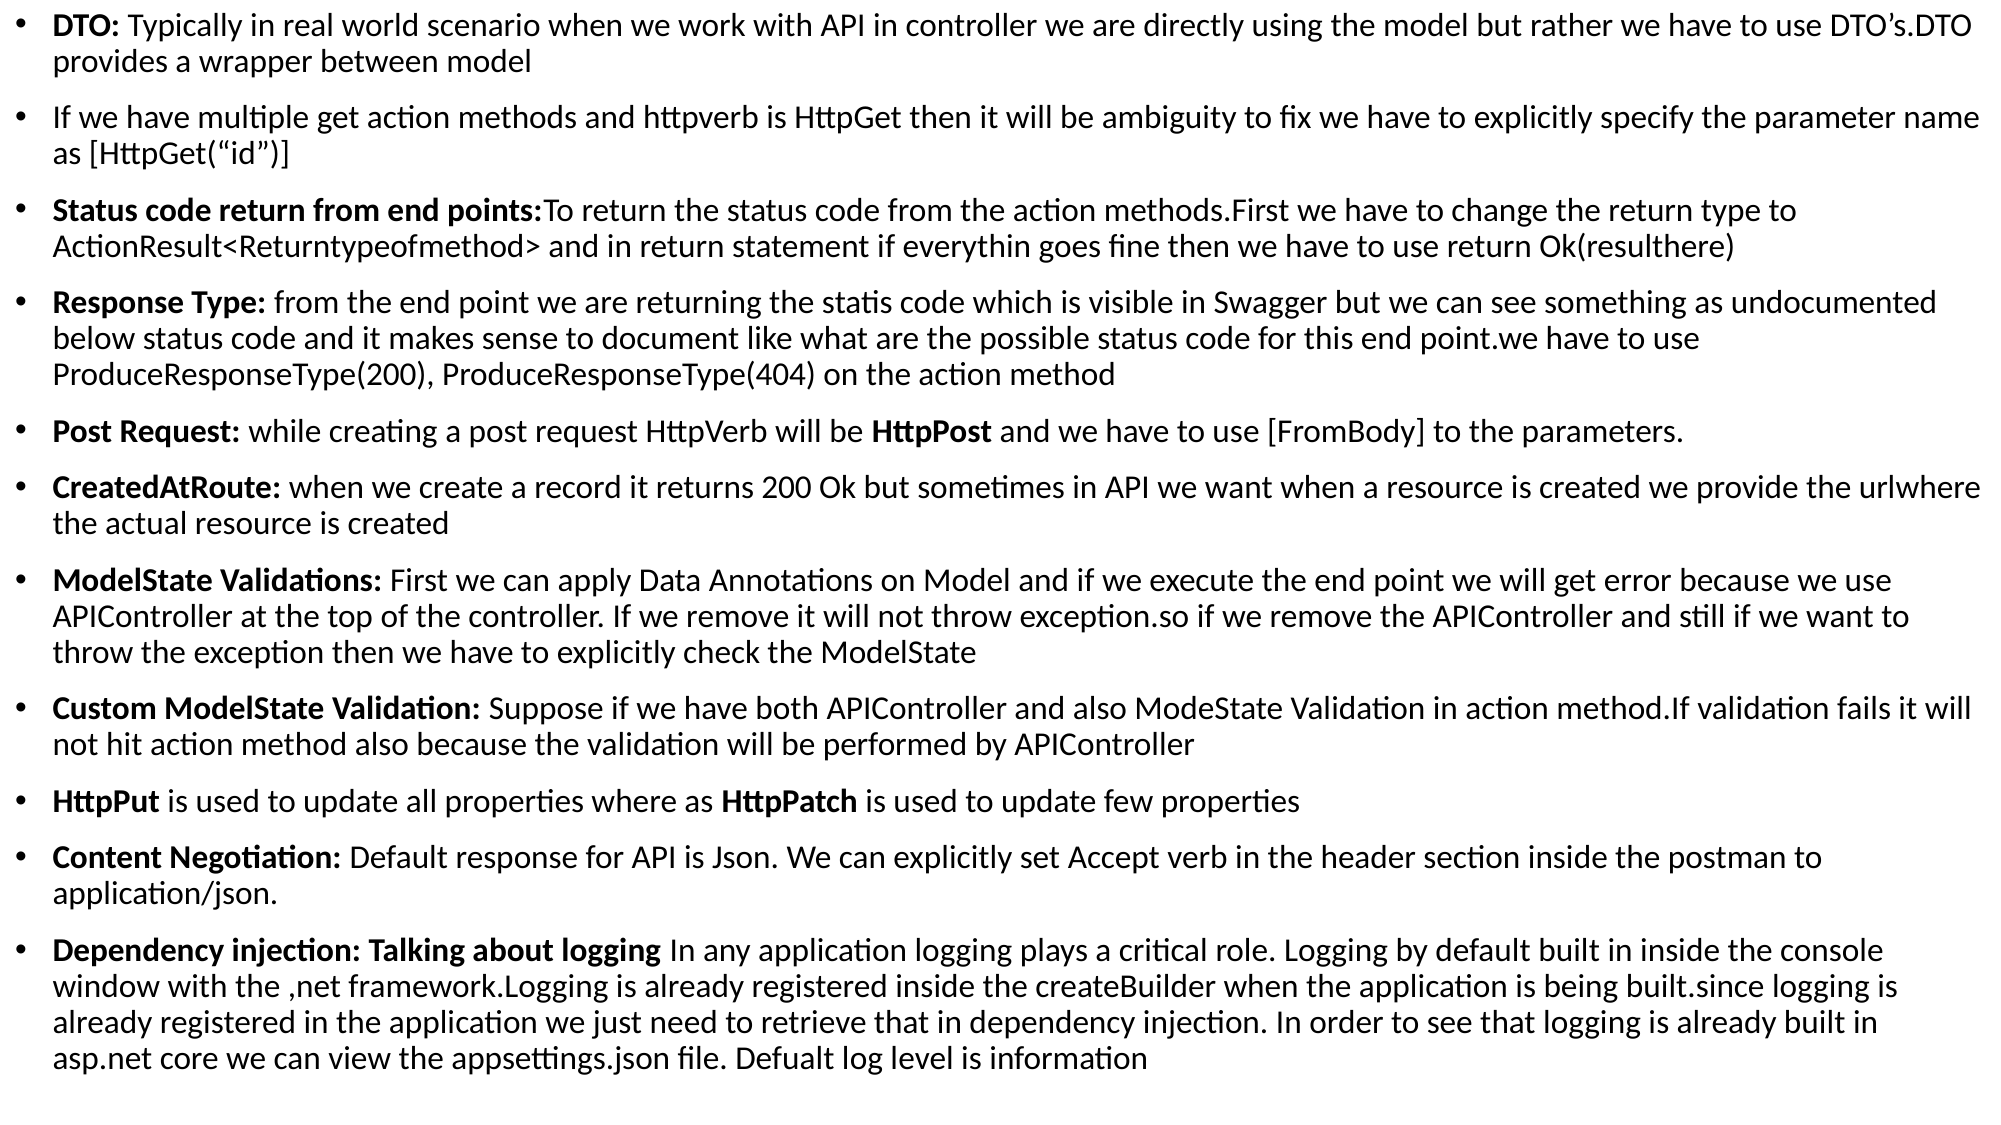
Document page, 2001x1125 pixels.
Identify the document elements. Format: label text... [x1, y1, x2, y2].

list DTO: Typically in real world scenario when we work with API in controller we are directly using the model but rather we have to use DTO’s.DTO provides a wrapper between model If we have multiple get action methods and httpverb is HttpGet then it will be ambiguity to fix we have to explicitly specify the parameter name as [HttpGet(“id”)] Status code return from end points:To return the status code from the action methods.First we have to change the return type to ActionResult<Returntypeofmethod> and in return statement if everythin goes fine then we have to use return Ok(resulthere) Response Type: from the end point we are returning the statis code which is visible in Swagger but we can see something as undocumented below status code and it makes sense to document like what are the possible status code for this end point.we have to use ProduceResponseType(200), ProduceResponseType(404) on the action method Post Request: while creating a post request HttpVerb will be HttpPost and we have to use [FromBody] to the parameters. CreatedAtRoute: when we create a record it returns 200 Ok but sometimes in API we want when a resource is created we provide the urlwhere the actual resource is created ModelState Validations: First we can apply Data Annotations on Model and if we execute the end point we will get error because we use APIController at the top of the controller. If we remove it will not throw exception.so if we remove the APIController and still if we want to throw the exception then we have to explicitly check the ModelState Custom ModelState Validation: Suppose if we have both APIController and also ModeState Validation in action method.If validation fails it will not hit action method also because the validation will be performed by APIController HttpPut is used to update all properties where as HttpPatch is used to update few properties Content Negotiation: Default response for API is Json. We can explicitly set Accept verb in the header section inside the postman to application/json. Dependency injection: Talking about logging In any application logging plays a critical role. Logging by default built in inside the console window with the ,net framework.Logging is already registered inside the createBuilder when the application is being built.since logging is already registered in the application we just need to retrieve that in dependency injection. In order to see that logging is already built in asp.net core we can view the appsettings.json file. Defualt log level is information [0, 0, 2000, 1125]
